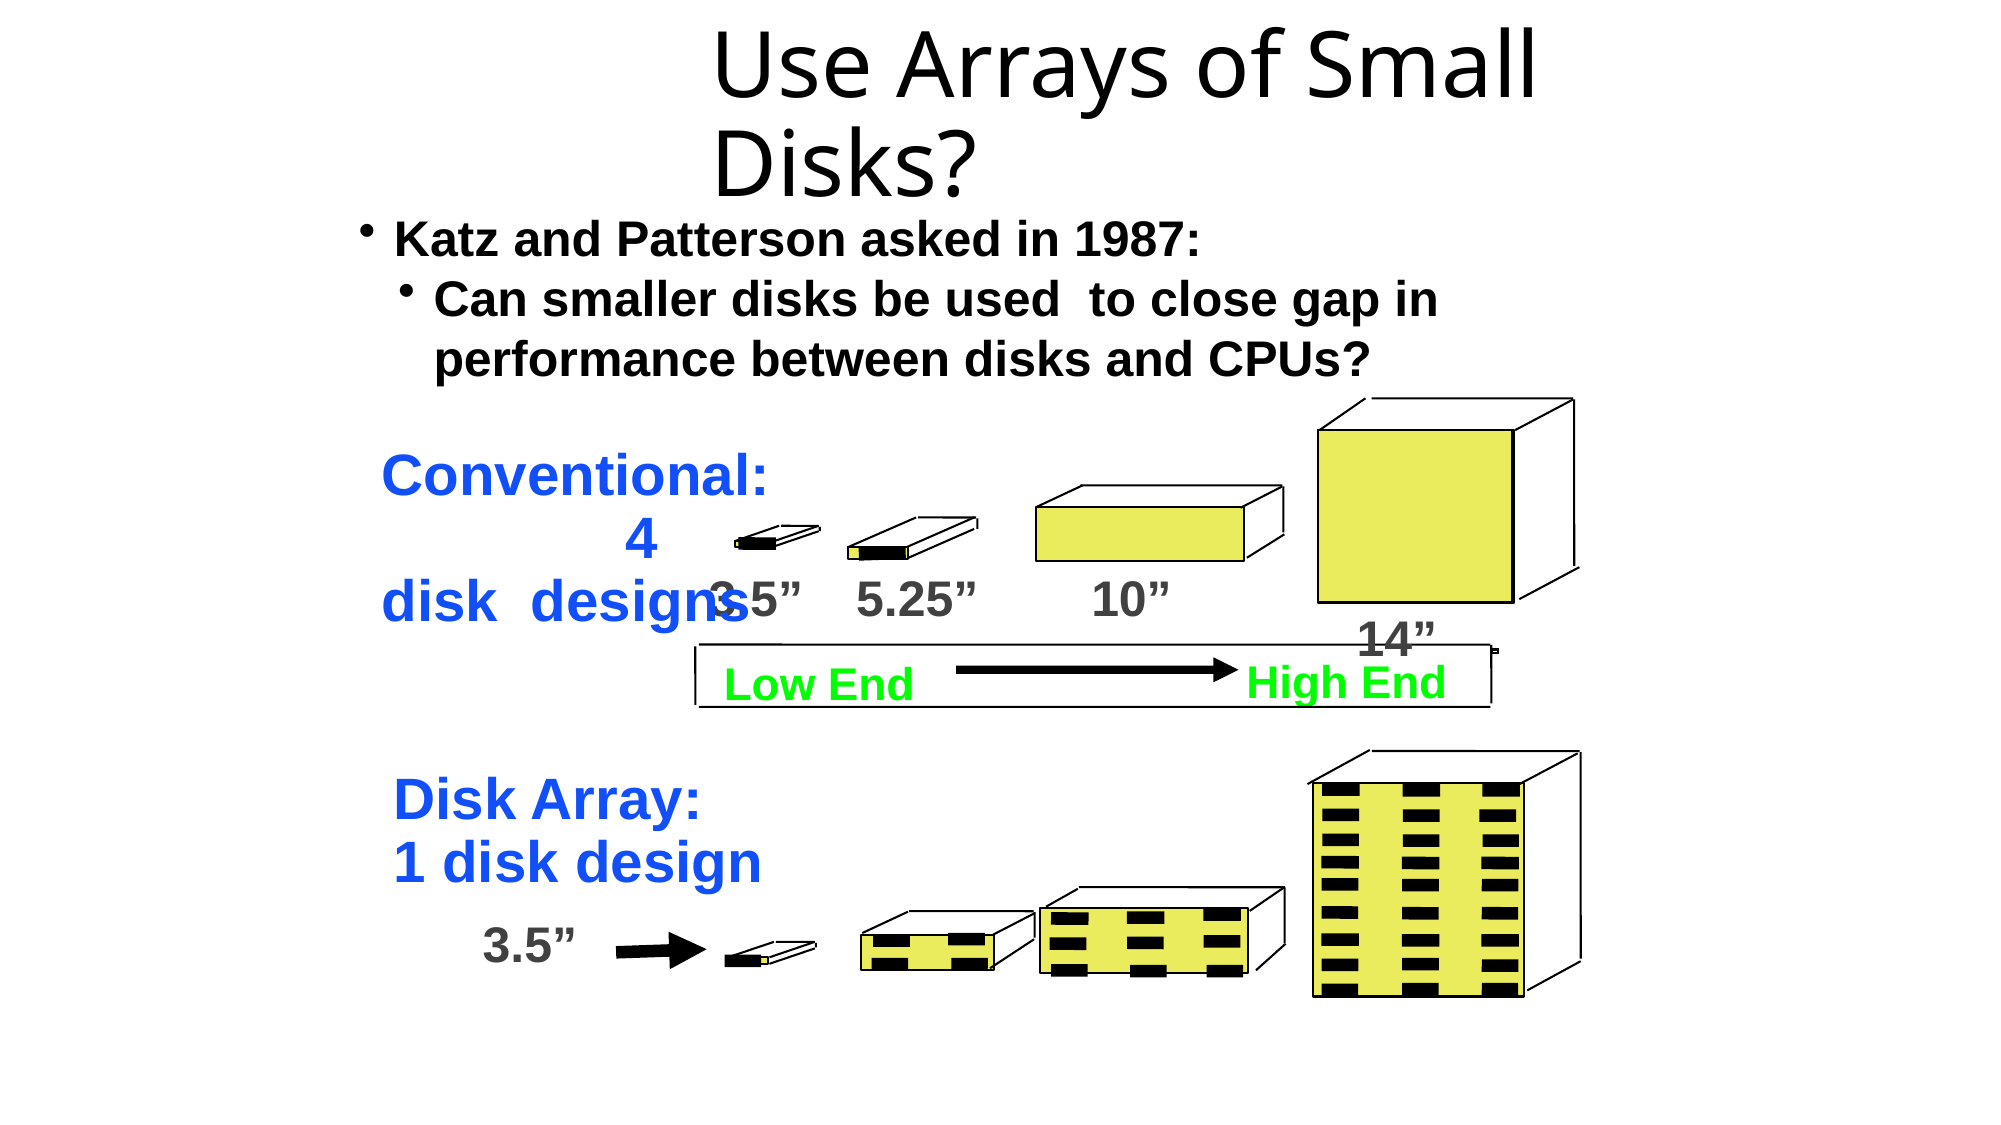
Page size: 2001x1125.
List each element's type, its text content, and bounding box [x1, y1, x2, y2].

title Use Arrays of Small Disks? [695, 0, 1750, 235]
text_box Katz and Patterson asked in 1987: Can smaller disks be used to close gap in performance between disks and CPUs? [343, 199, 1682, 394]
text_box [378, 749, 1581, 997]
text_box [367, 398, 1580, 676]
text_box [695, 676, 1499, 719]
